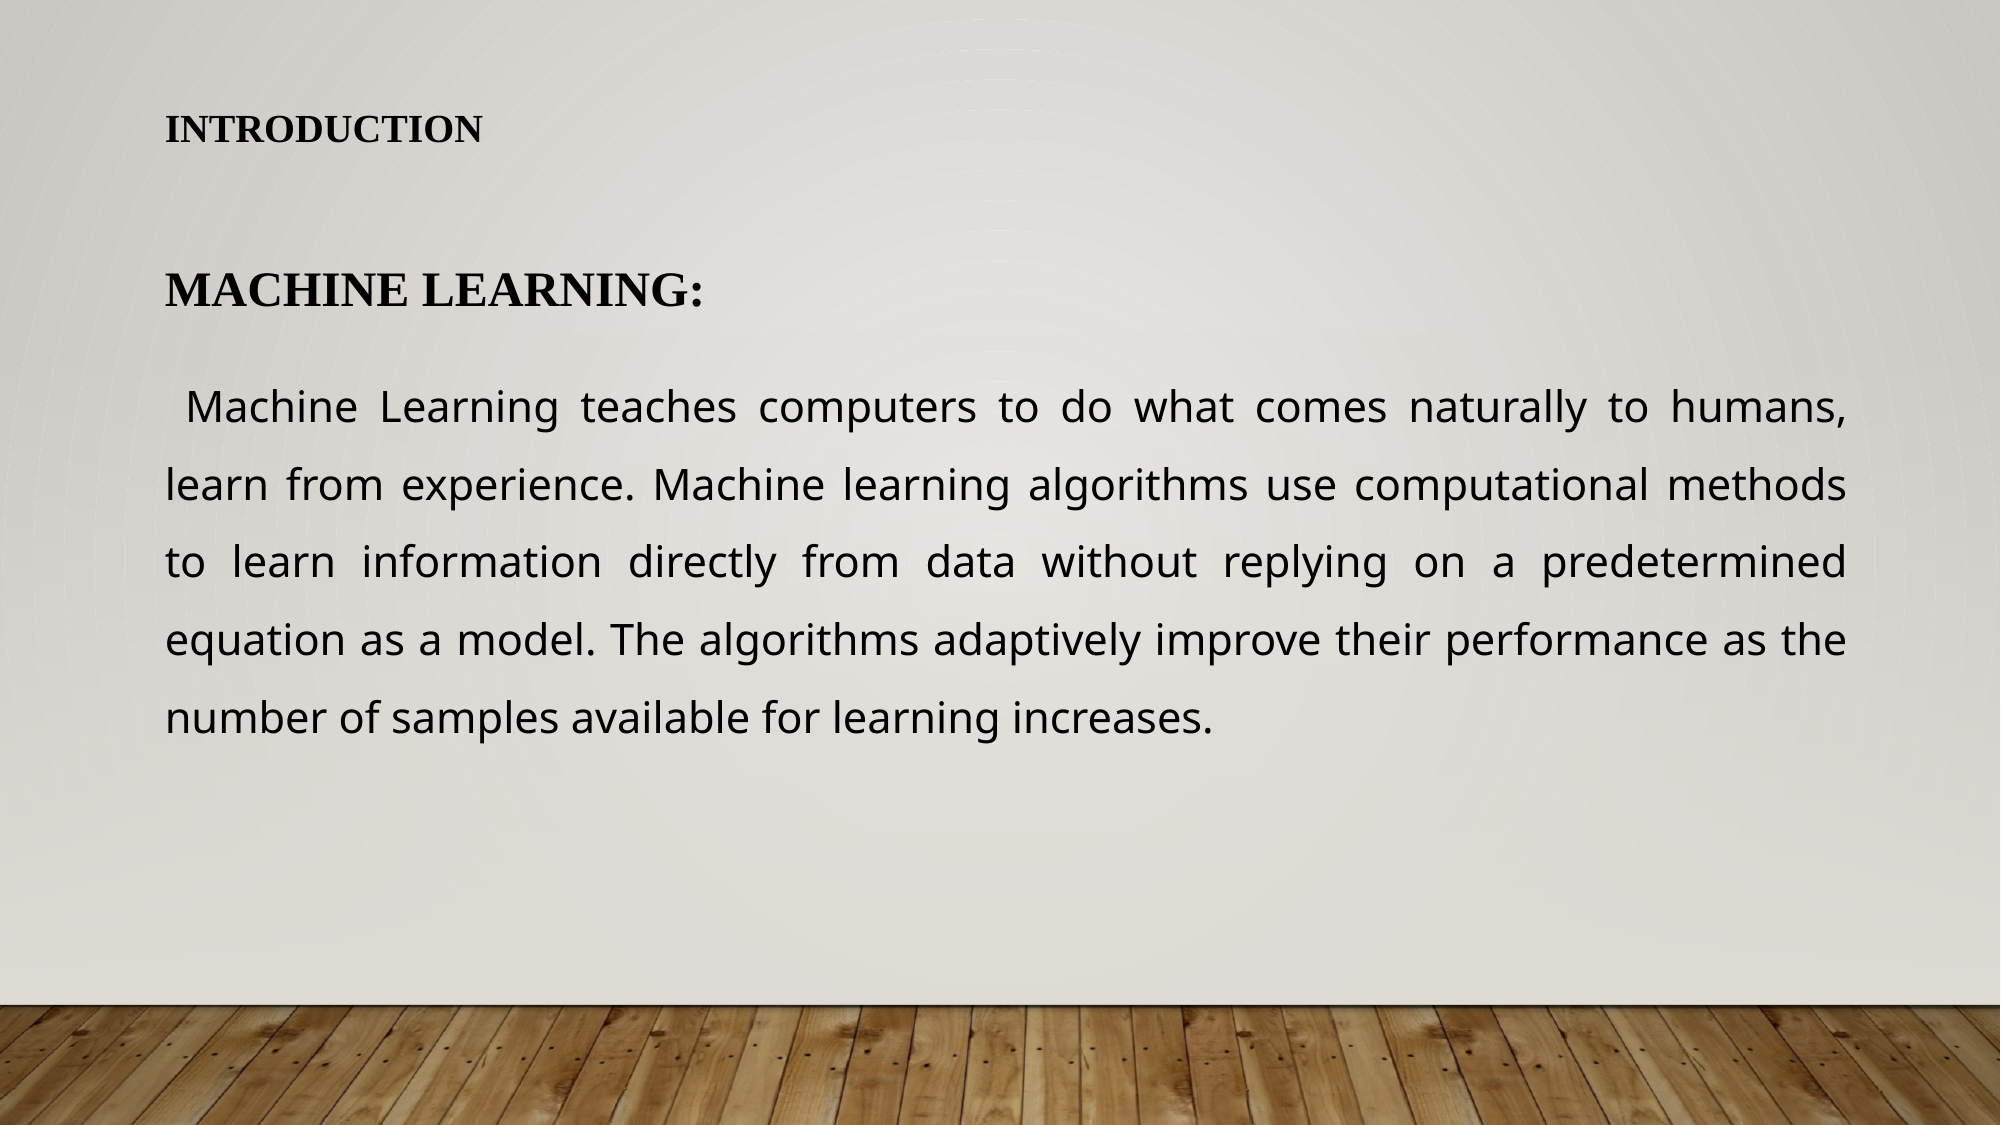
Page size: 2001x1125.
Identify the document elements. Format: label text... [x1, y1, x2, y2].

list MACHINE LEARNING: Machine Learning teaches computers to do what comes naturally to humans, learn from experience. Machine learning algorithms use computational methods to learn information directly from data without replying on a predetermined equation as a model. The algorithms adaptively improve their performance as the number of samples available for learning increases. [149, 245, 1864, 754]
title INTRODUCTION [149, 100, 841, 202]
picture [0, 1005, 2000, 1125]
